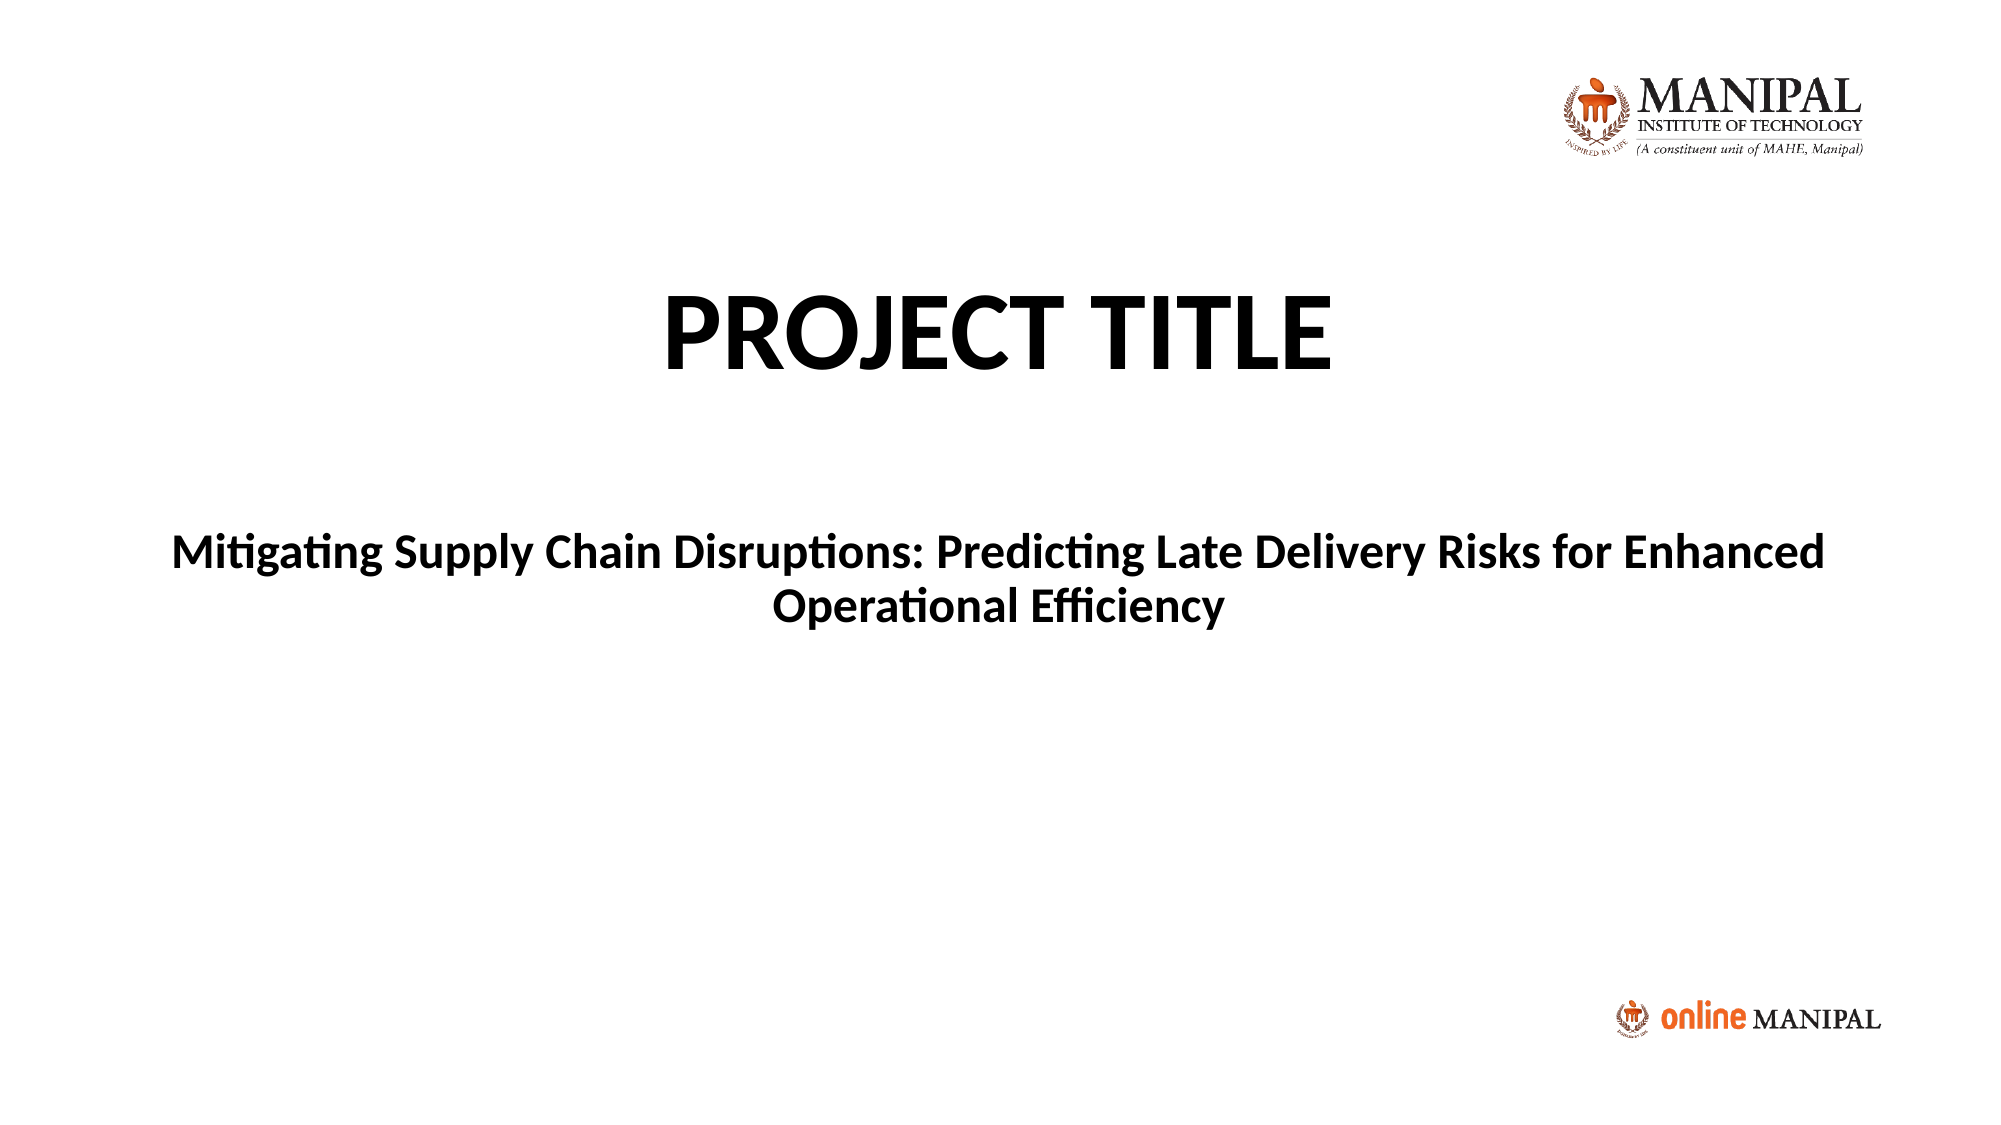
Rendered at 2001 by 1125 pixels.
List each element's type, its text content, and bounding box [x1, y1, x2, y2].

picture [1599, 966, 1900, 1073]
picture [1545, 57, 1878, 175]
title PROJECT TITLE [136, 246, 1862, 402]
list Mitigating Supply Chain Disruptions: Predicting Late Delivery Risks for Enhanced Operational Efficiency [136, 517, 1862, 701]
